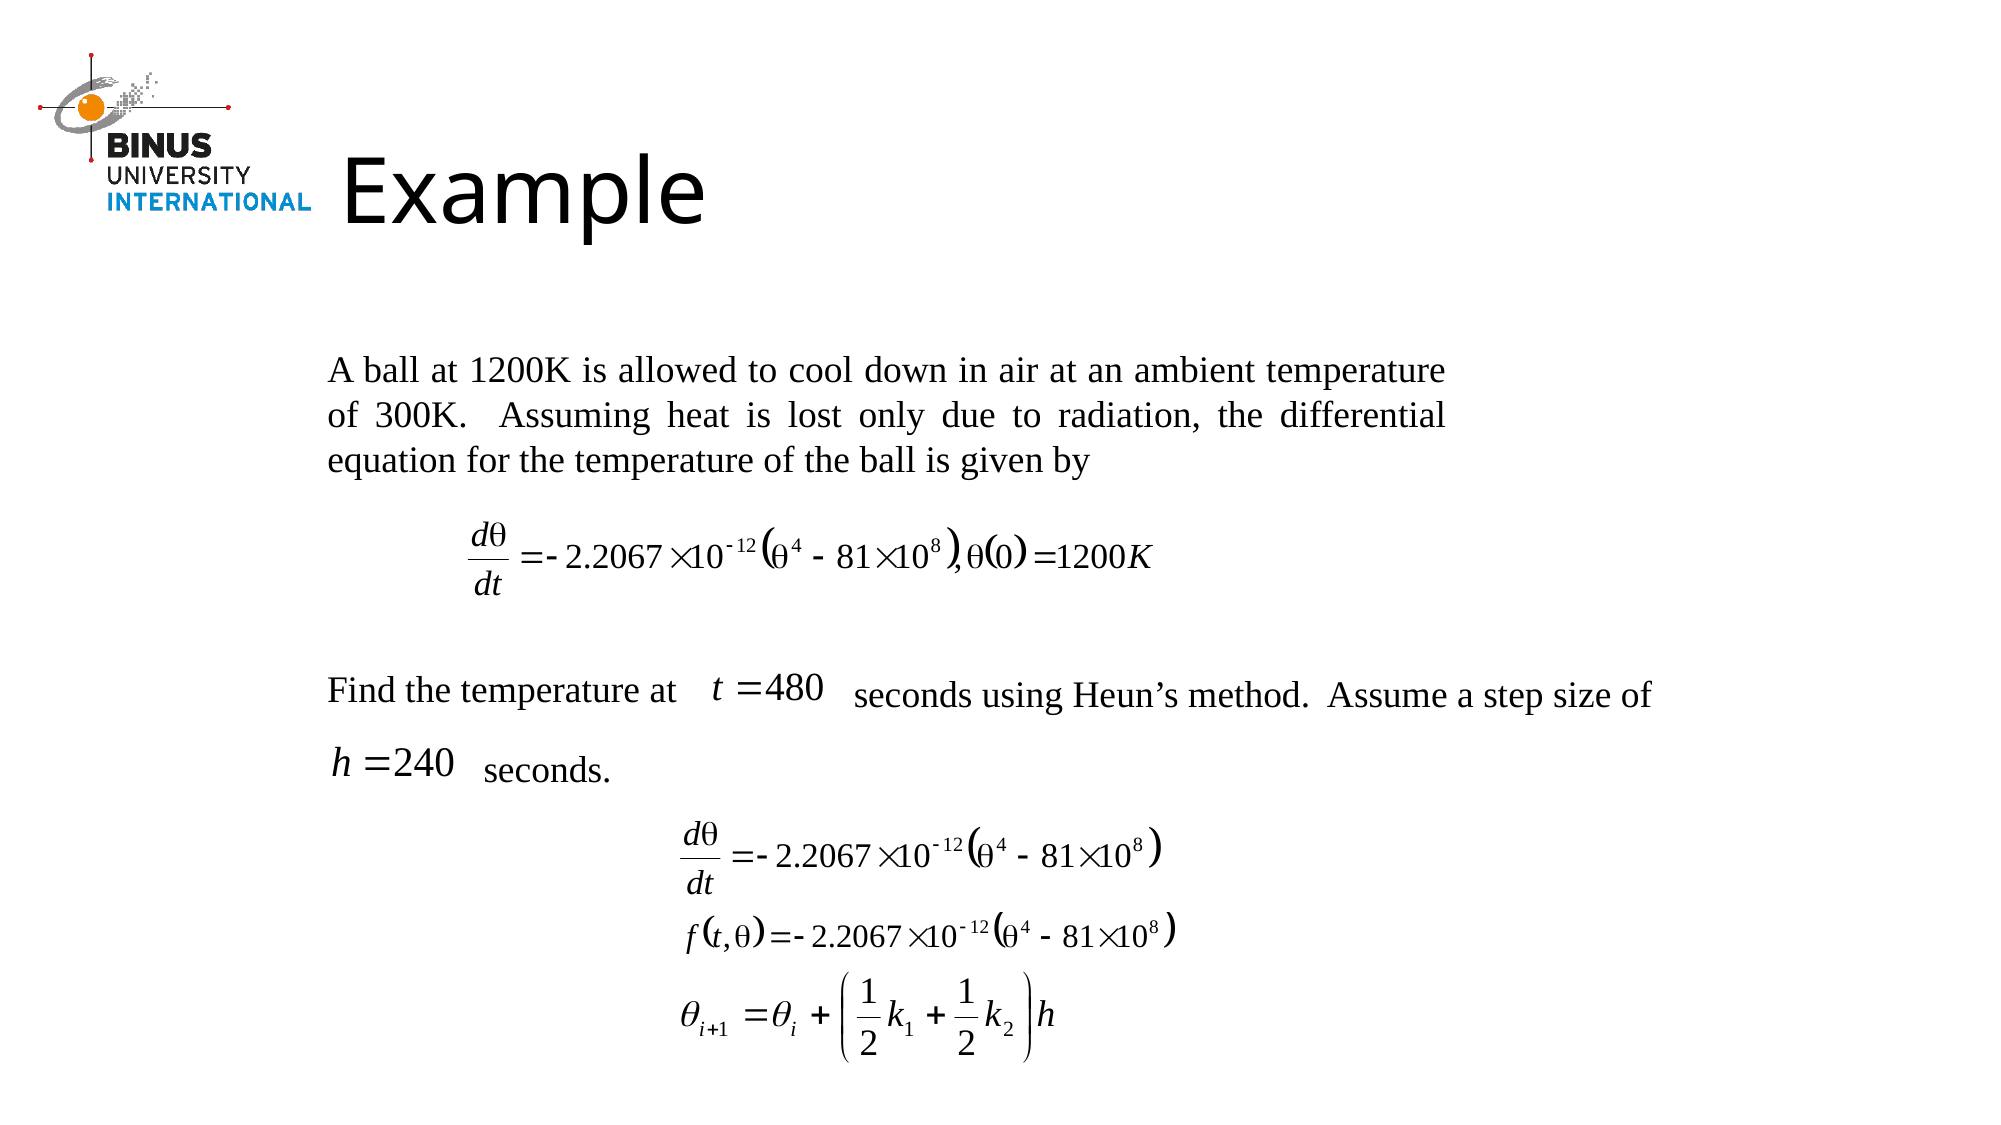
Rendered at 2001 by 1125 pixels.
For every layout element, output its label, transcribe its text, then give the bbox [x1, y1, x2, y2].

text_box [706, 664, 833, 711]
text_box seconds using Heun’s method. Assume a step size of [838, 662, 1681, 723]
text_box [674, 812, 1163, 902]
text_box Find the temperature at [312, 612, 699, 718]
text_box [674, 964, 1063, 1071]
text_box A ball at 1200K is allowed to cool down in air at an ambient temperature of 300K. Assuming heat is lost only due to radiation, the differential equation for the temperature of the ball is given by [312, 337, 1463, 518]
picture [0, 0, 348, 269]
text_box seconds. [462, 737, 627, 798]
title Example [324, 99, 1713, 288]
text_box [324, 737, 463, 787]
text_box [674, 912, 1175, 962]
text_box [462, 512, 1163, 604]
